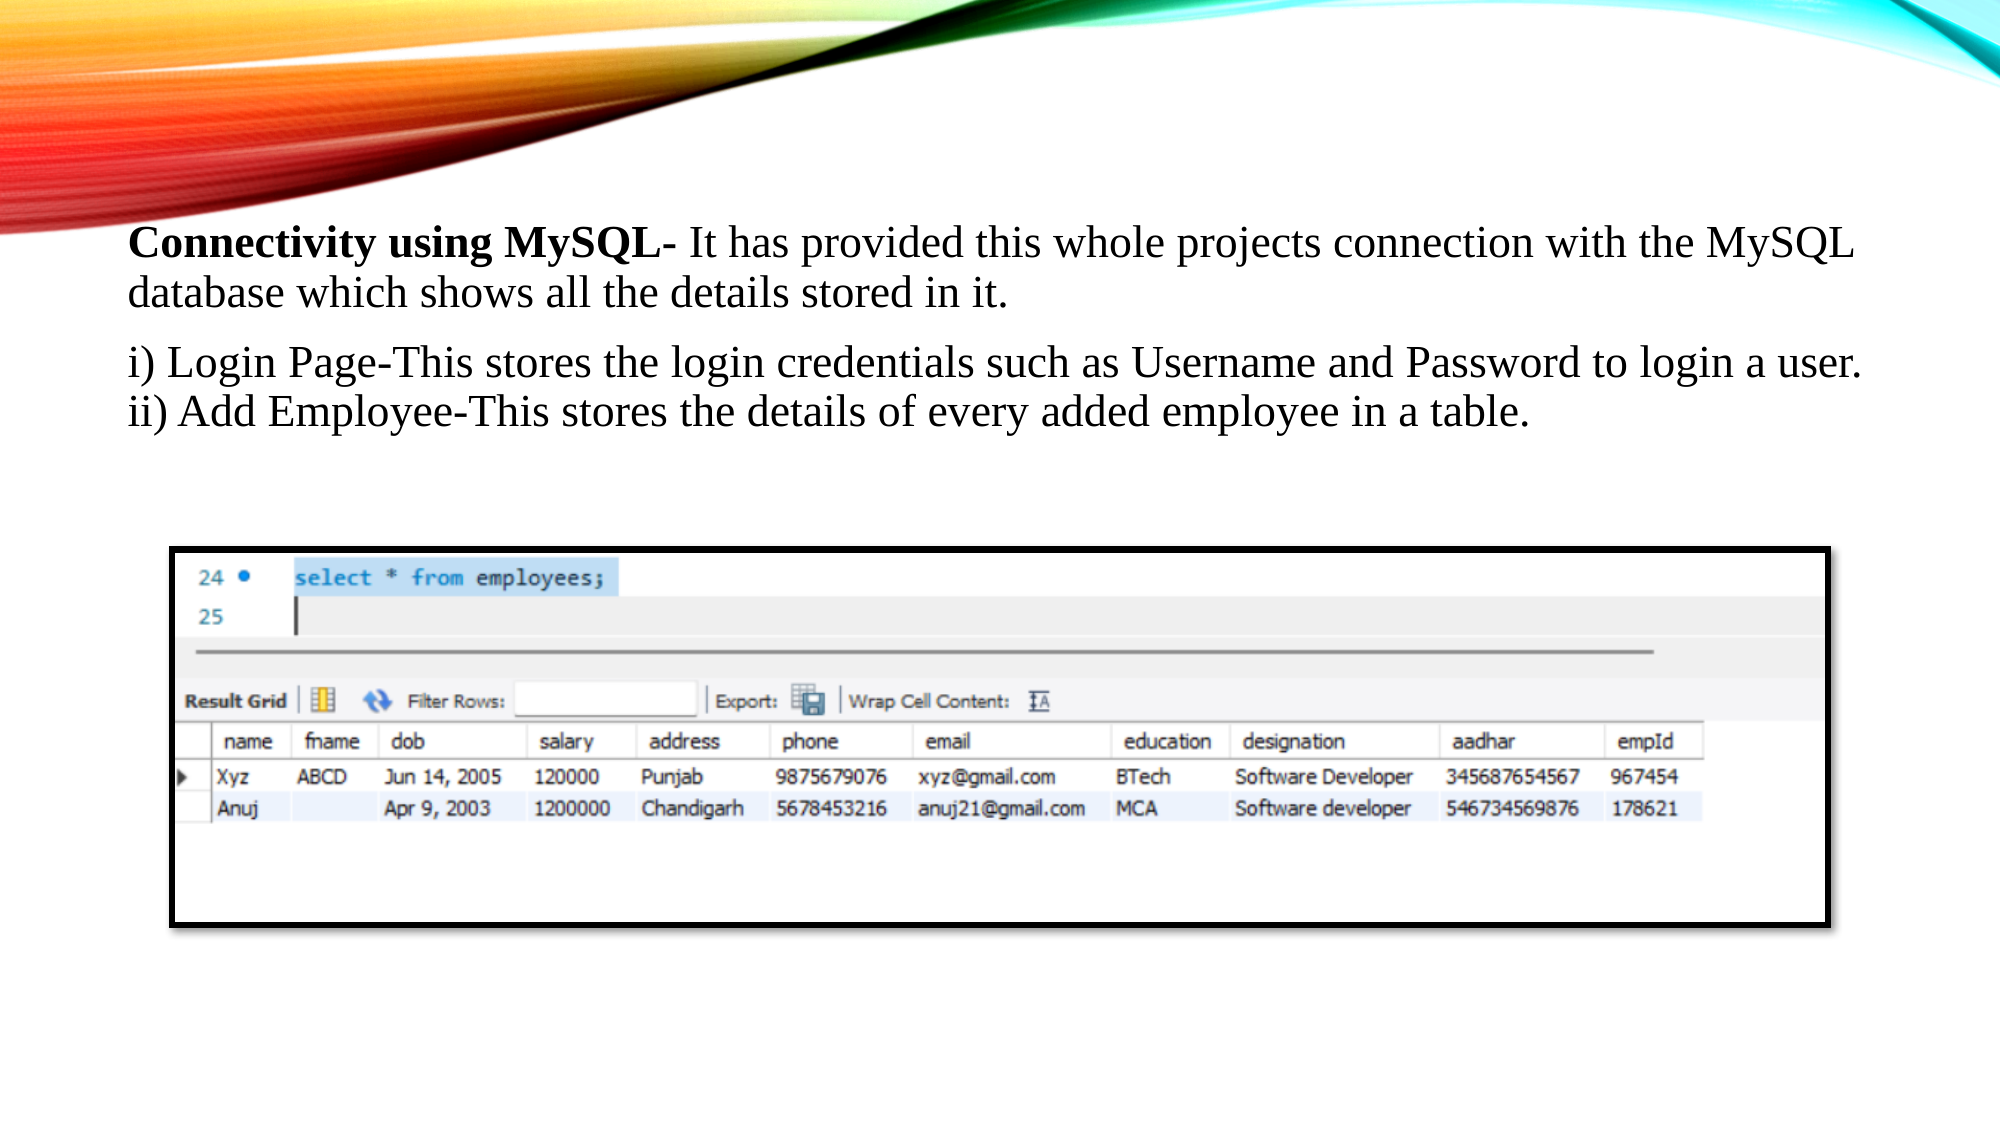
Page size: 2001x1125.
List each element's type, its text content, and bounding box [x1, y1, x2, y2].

picture [0, 0, 2000, 237]
picture [174, 552, 1825, 922]
list Connectivity using MySQL- It has provided this whole projects connection with the MySQL database which shows all the details stored in it. i) Login Page-This stores the login credentials such as Username and Password to login a user. ii) Add Employee-This stores the details of every added employee in a table. [112, 210, 1888, 1021]
